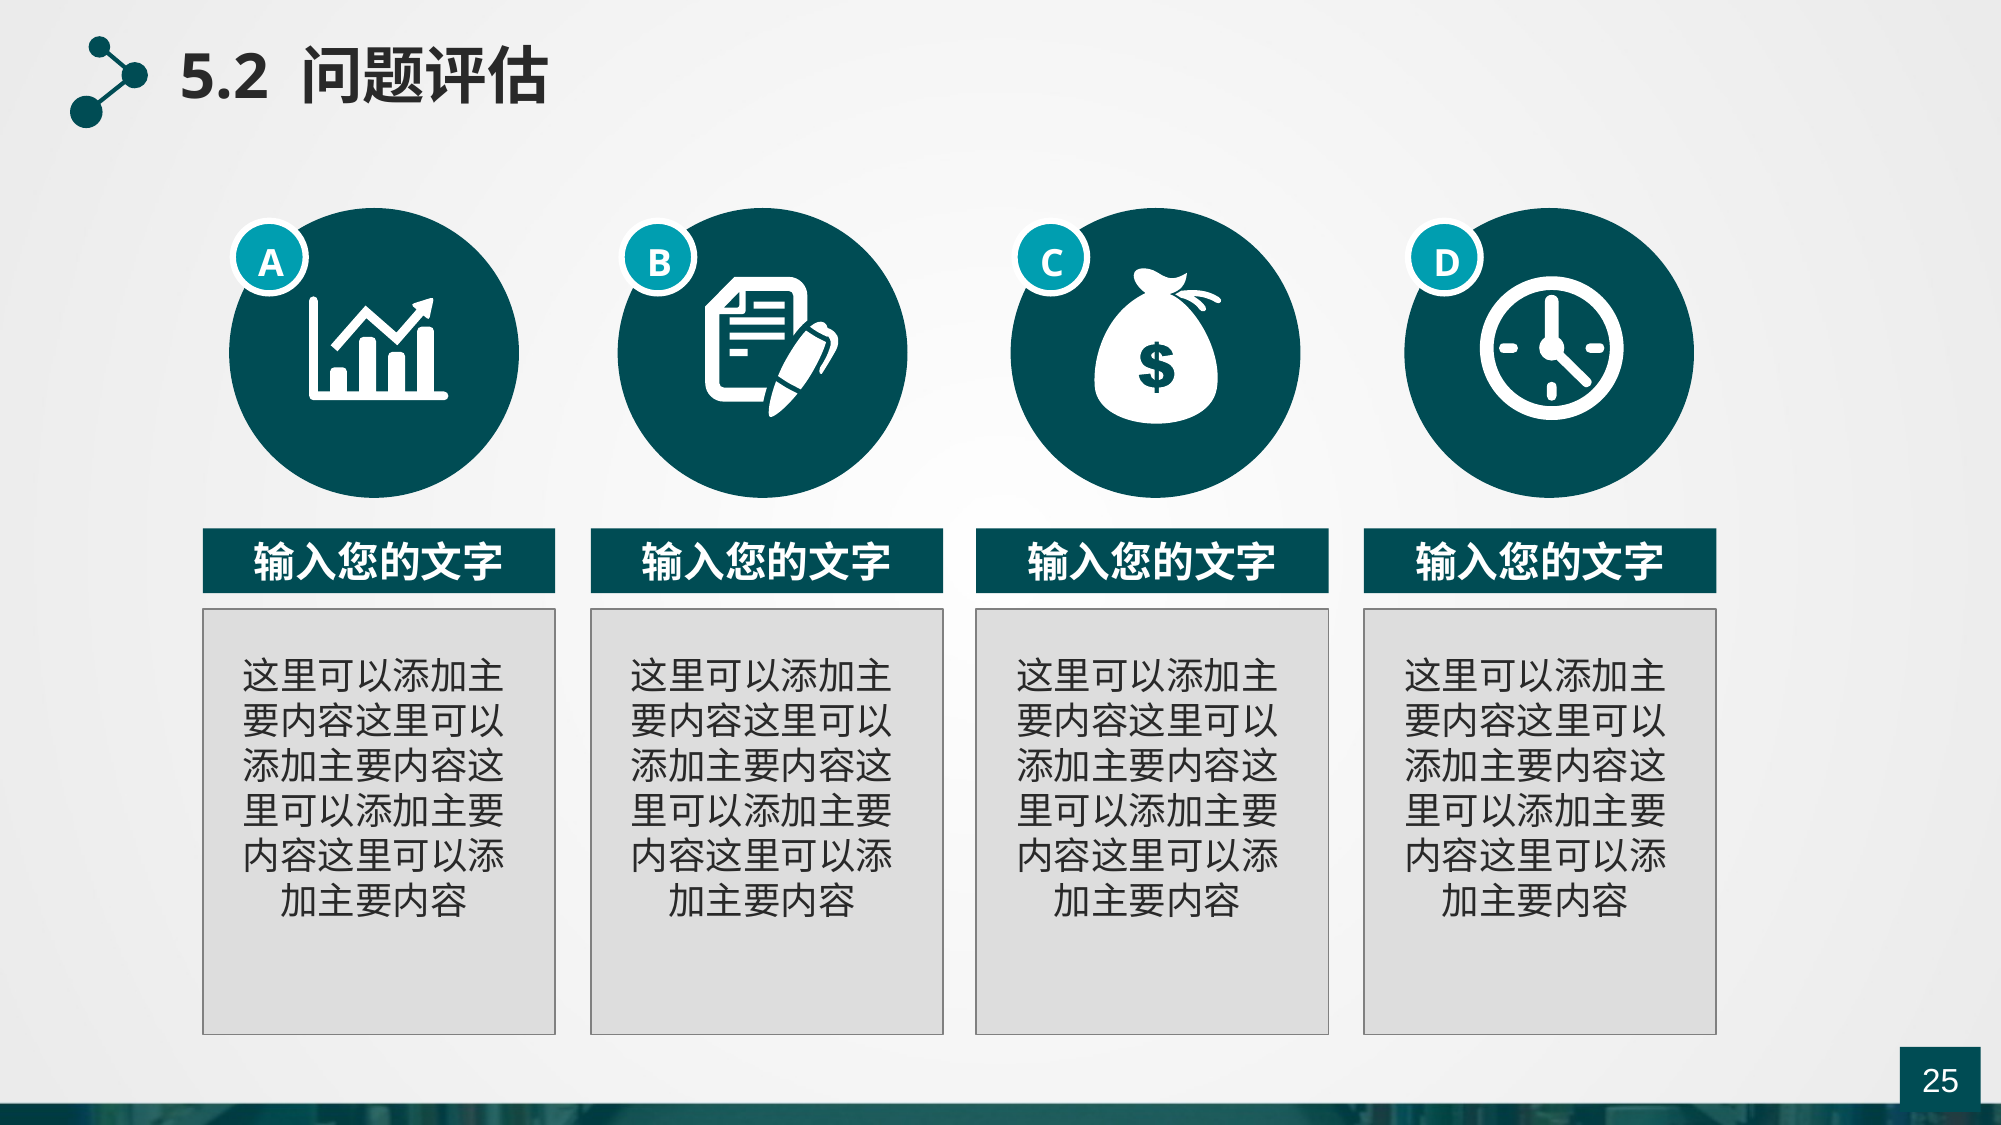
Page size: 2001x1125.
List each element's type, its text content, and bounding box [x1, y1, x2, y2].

text_box C [1014, 220, 1088, 294]
text_box 输入您的文字 [1363, 528, 1717, 594]
text_box A [232, 220, 306, 294]
text_box [1363, 608, 1717, 1035]
text_box [202, 608, 556, 1035]
text_box 这里可以添加主要内容这里可以添加主要内容这里可以添加主要内容这里可以添加主要内容 [603, 644, 920, 929]
text_box 这里可以添加主要内容这里可以添加主要内容这里可以添加主要内容这里可以添加主要内容 [216, 644, 532, 929]
text_box 输入您的文字 [976, 528, 1329, 594]
text_box [229, 207, 519, 498]
text_box [705, 276, 808, 402]
text_box [976, 608, 1329, 1035]
text_box [590, 608, 944, 1035]
text_box 这里可以添加主要内容这里可以添加主要内容这里可以添加主要内容这里可以添加主要内容 [1377, 644, 1694, 929]
text_box [1010, 207, 1301, 498]
text_box [768, 381, 798, 417]
text_box [809, 321, 839, 374]
text_box 输入您的文字 [590, 528, 944, 594]
text_box [617, 207, 908, 498]
text_box 这里可以添加主要内容这里可以添加主要内容这里可以添加主要内容这里可以添加主要内容 [989, 644, 1306, 929]
text_box [777, 330, 827, 390]
text_box [1479, 276, 1624, 421]
text_box B [621, 220, 695, 294]
text_box 5.2 问题评估 [164, 28, 565, 119]
text_box 输入您的文字 [202, 528, 556, 594]
text_box [1094, 268, 1222, 424]
text_box [309, 296, 449, 401]
text_box [1404, 207, 1694, 498]
picture [0, 0, 2001, 1125]
text_box [70, 36, 148, 129]
text_box D [1407, 220, 1481, 294]
